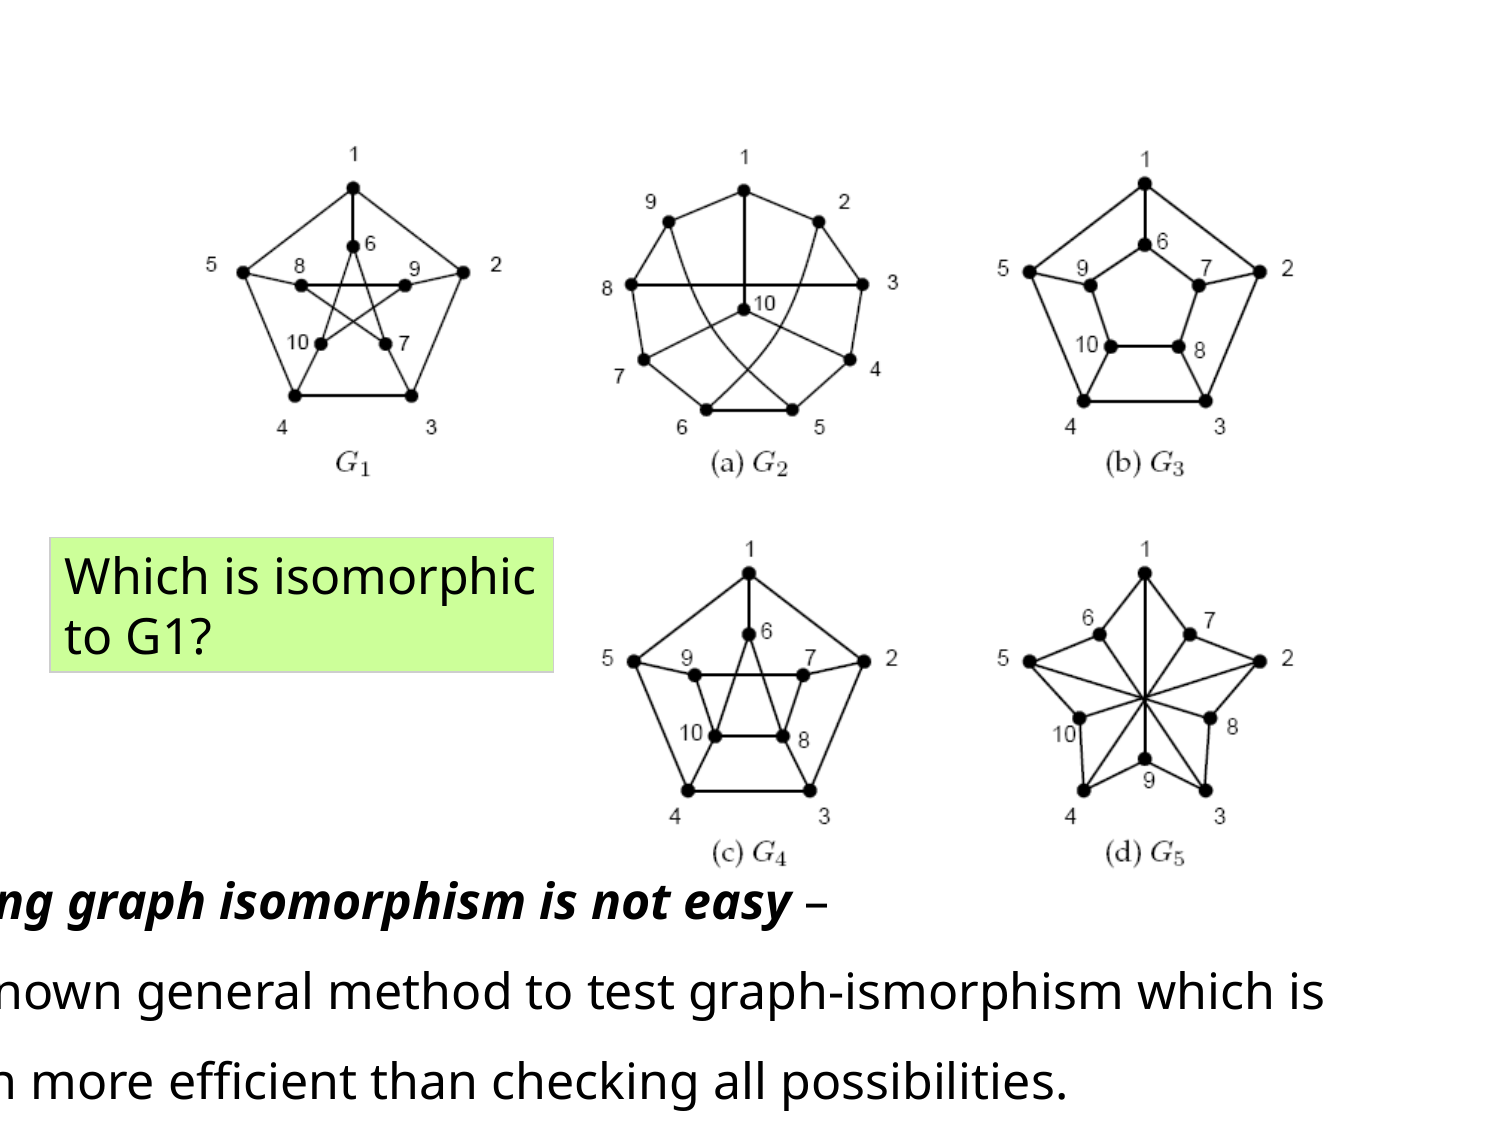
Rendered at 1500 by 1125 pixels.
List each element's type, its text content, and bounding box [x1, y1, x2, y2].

text_box Testing graph isomorphism is not easy – No known general method to test graph-ismorphism which is much more efficient than checking all possibilities. [0, 862, 1355, 1118]
picture [124, 123, 1438, 901]
text_box Which is isomorphic to G1? [49, 537, 119, 673]
